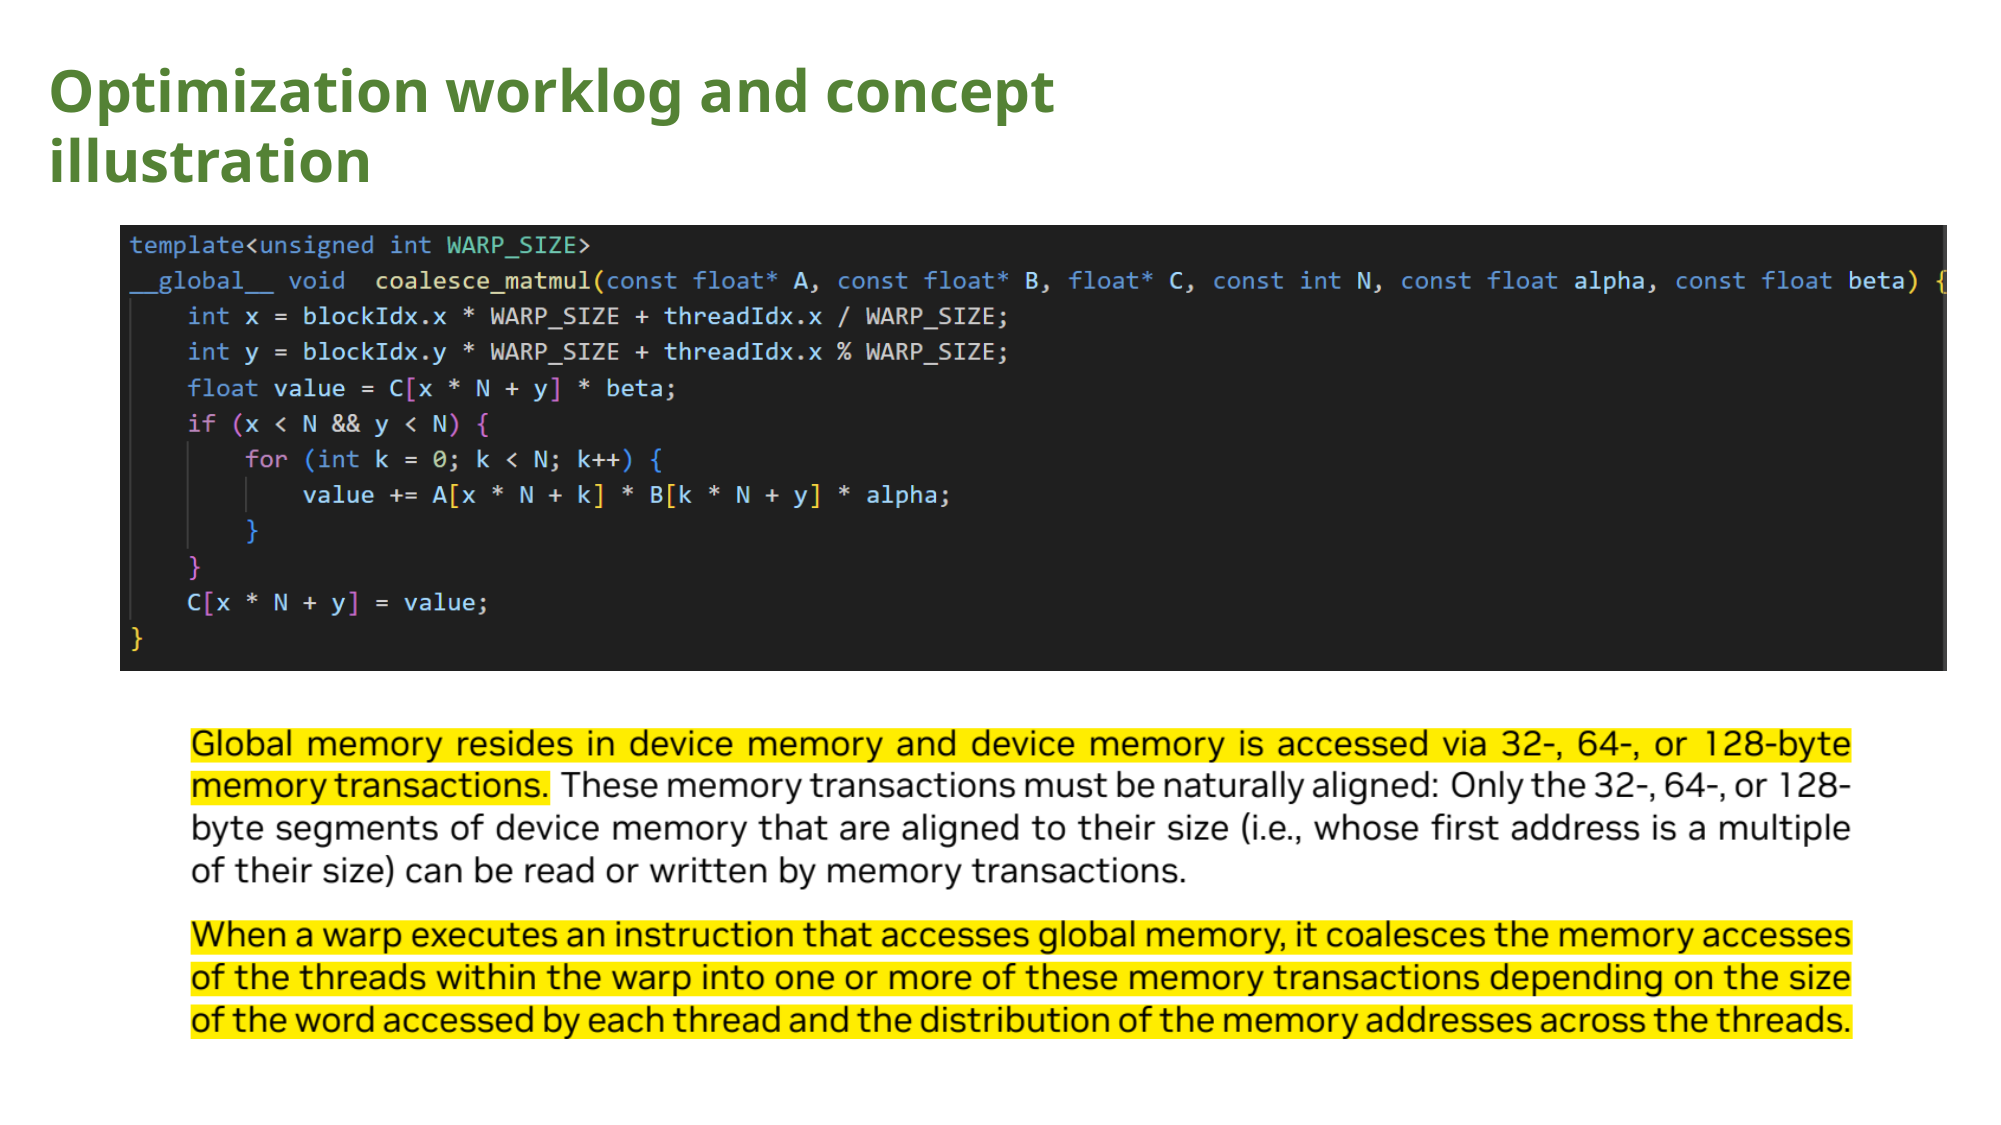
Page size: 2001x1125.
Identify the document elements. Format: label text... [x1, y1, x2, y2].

picture [120, 225, 1947, 671]
text_box Optimization worklog and concept illustration [33, 47, 1294, 202]
picture [185, 714, 1880, 1039]
